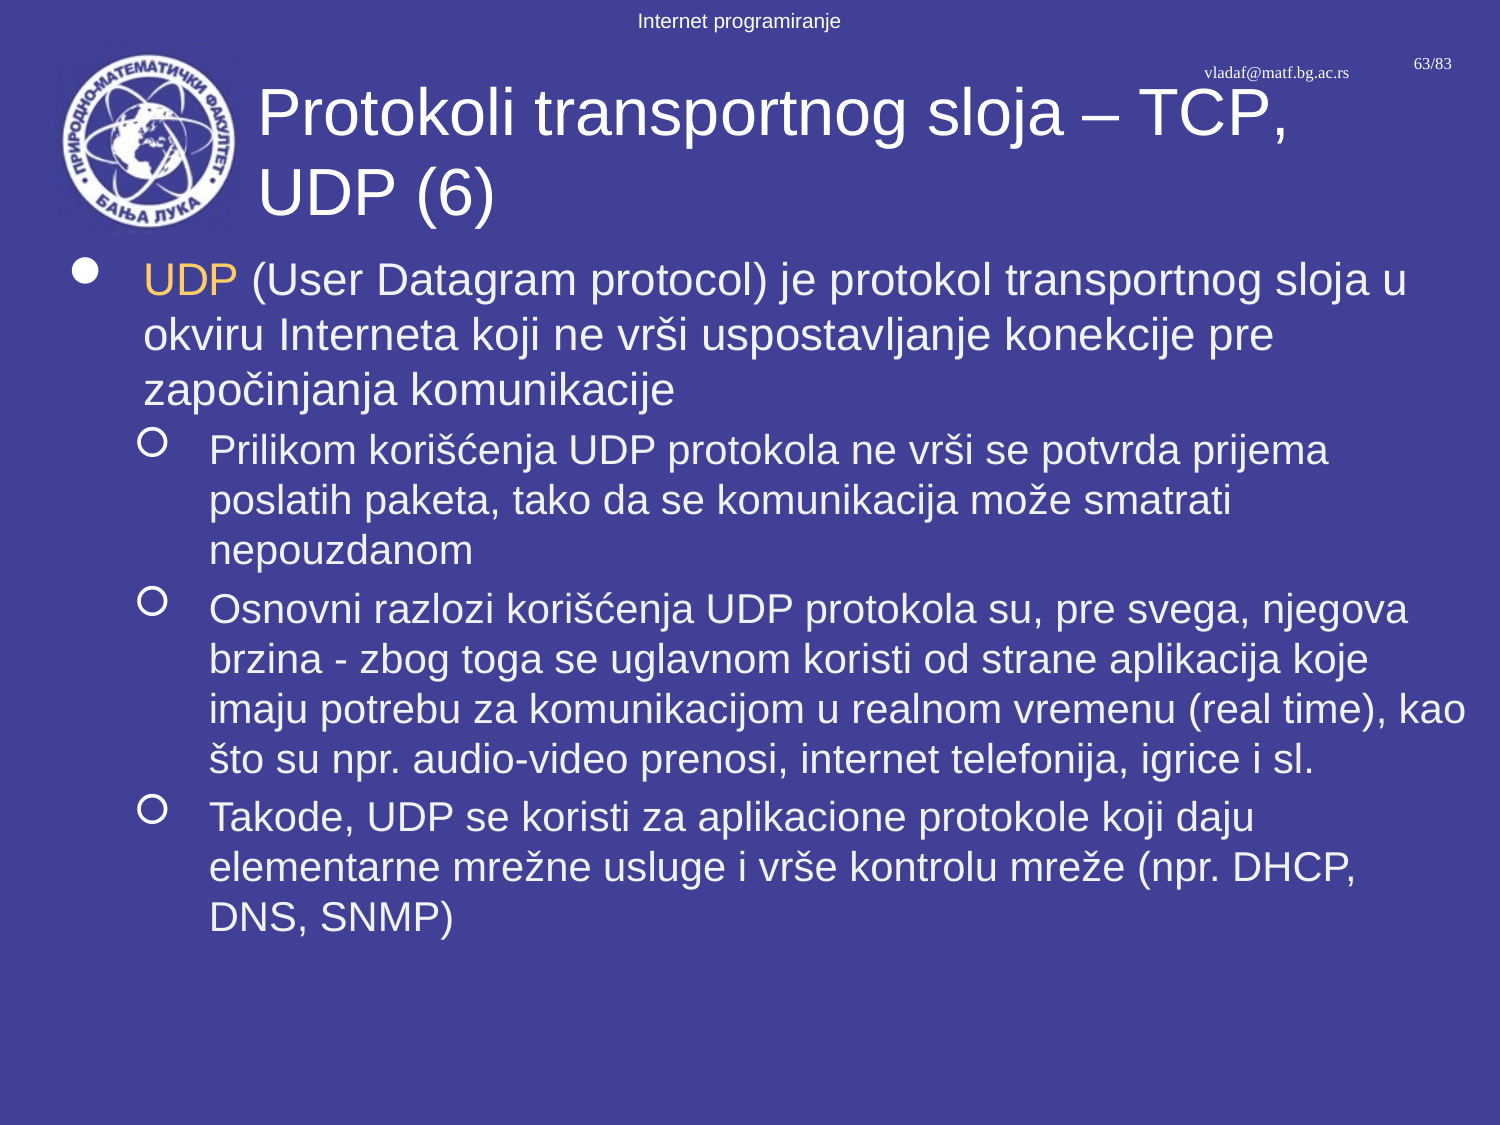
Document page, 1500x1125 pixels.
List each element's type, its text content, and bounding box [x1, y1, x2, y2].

title Protokoli transportnog sloja – TCP, UDP (6) [242, 54, 1436, 242]
picture [55, 42, 243, 234]
list UDP (User Datagram protocol) je protokol transportnog sloja u okviru Interneta koji ne vrši uspostavljanje konekcije pre započinjanja komunikacije Prilikom korišćenja UDP protokola ne vrši se potvrda prijema poslatih paketa, tako da se komunikacija može smatrati nepouzdanom Osnovni razlozi korišćenja UDP protokola su, pre svega, njegova brzina - zbog toga se uglavnom koristi od strane aplikacija koje imaju potrebu za komunikacijom u realnom vremenu (real time), kao što su npr. audio-video prenosi, internet telefonija, igrice i sl. Takode, UDP se koristi za aplikacione protokole koji daju elementarne mrežne usluge i vrše kontrolu mreže (npr. DHCP, DNS, SNMP) [53, 242, 1483, 598]
